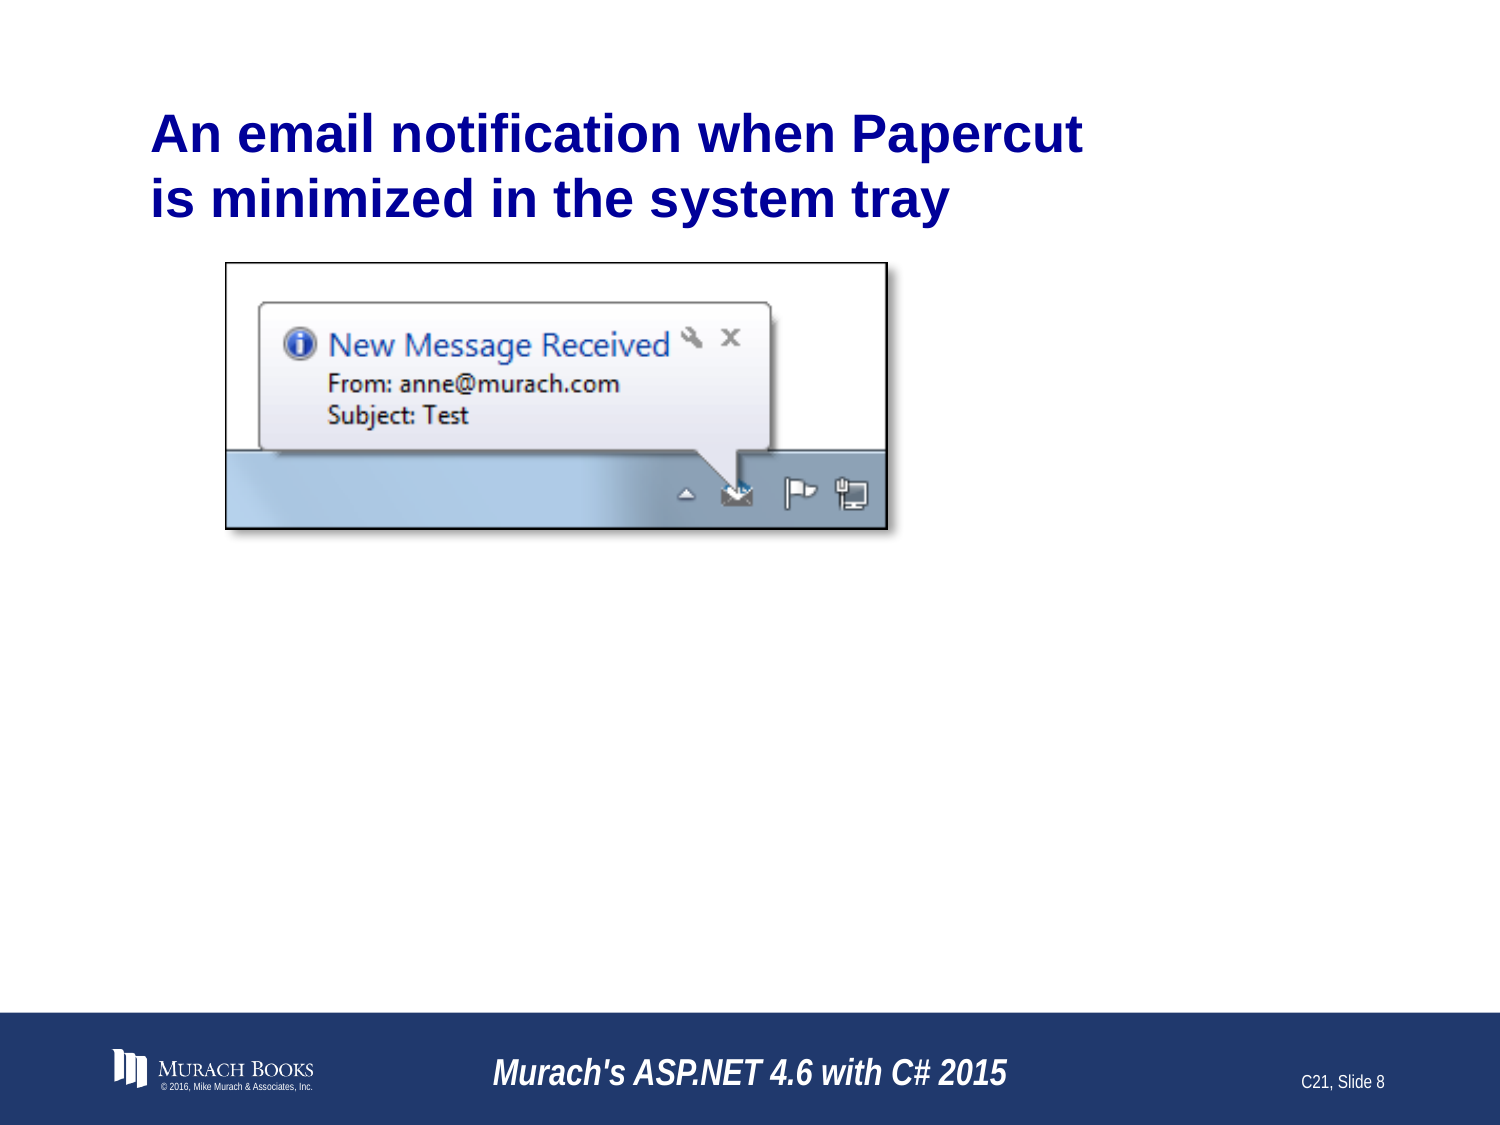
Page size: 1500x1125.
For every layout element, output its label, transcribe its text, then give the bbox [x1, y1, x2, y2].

footer © 2016, Mike Murach & Associates, Inc. [12, 1025, 463, 1100]
slide_number C21, Slide 8 [1087, 1025, 1400, 1100]
picture [225, 262, 888, 530]
title An email notification when Papercut is minimized in the system tray [150, 97, 1350, 229]
slide_number Murach's ASP.NET 4.6 with C# 2015 [463, 1025, 1050, 1100]
